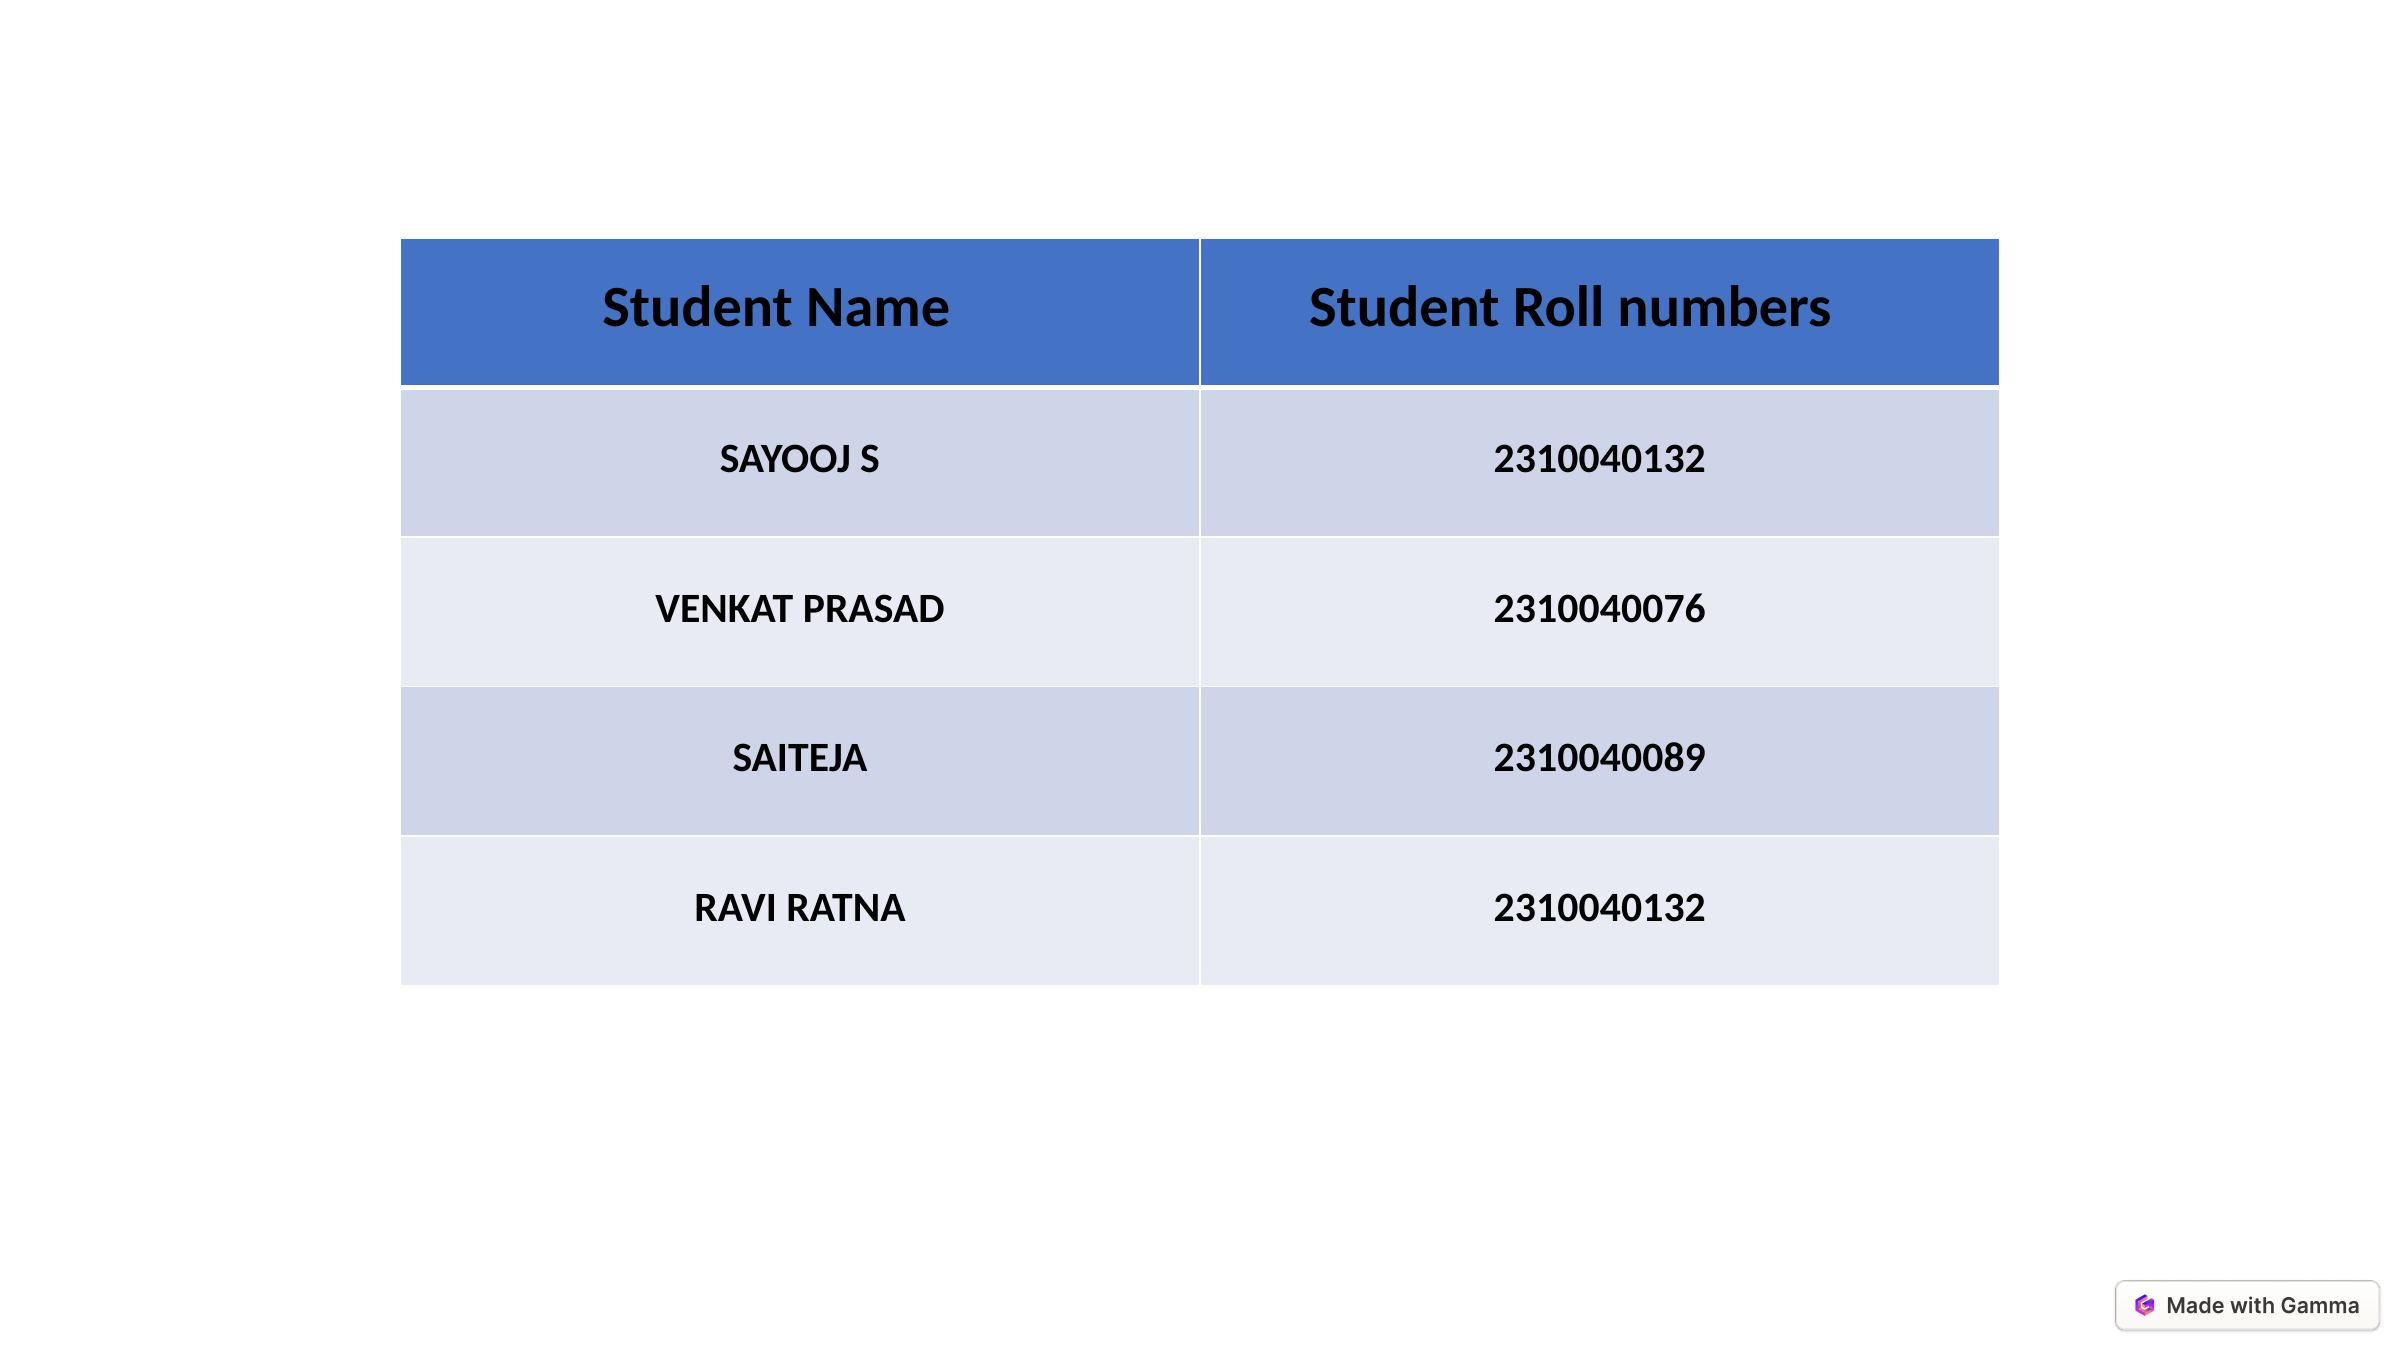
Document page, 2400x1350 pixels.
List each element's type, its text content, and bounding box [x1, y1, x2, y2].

table_cell 2310040132 [1201, 390, 1999, 536]
table_cell 2310040089 [1201, 687, 1999, 835]
table_header [401, 239, 1199, 385]
table_header [1201, 239, 1999, 385]
table_cell 2310040076 [1201, 538, 1999, 686]
text_box Student Name [587, 260, 965, 346]
table_cell 2310040132 [1201, 837, 1999, 985]
table_cell VENKAT PRASAD [401, 538, 1199, 686]
text_box Student Roll numbers [1294, 261, 1847, 346]
picture [2106, 1271, 2389, 1339]
table_cell RAVI RATNA [401, 837, 1199, 985]
table_cell SAITEJA [401, 687, 1199, 835]
table_cell SAYOOJ S [401, 390, 1199, 536]
